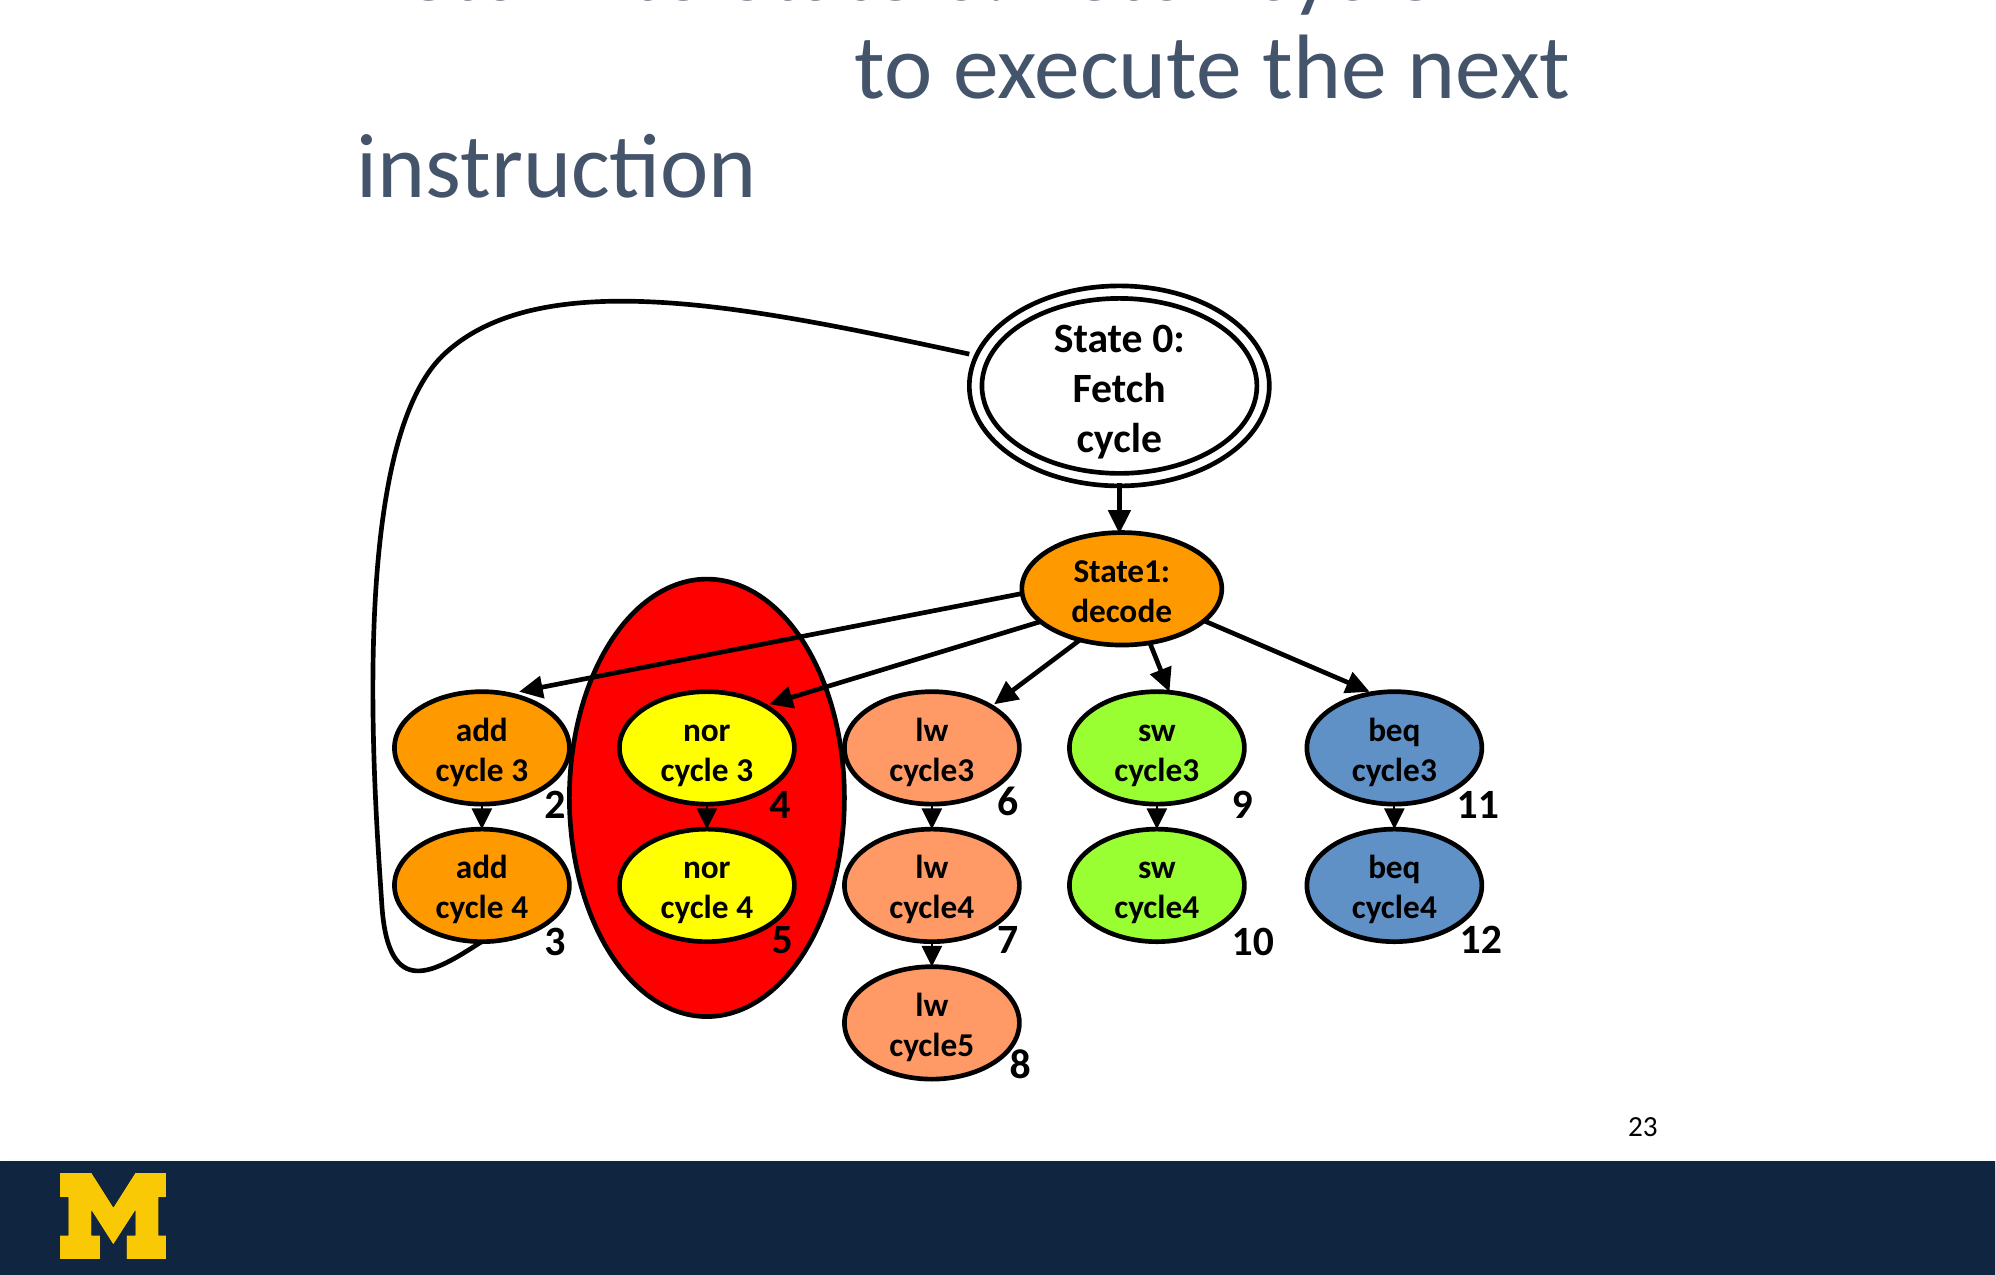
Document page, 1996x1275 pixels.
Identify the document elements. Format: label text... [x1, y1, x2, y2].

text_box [1194, 616, 1370, 692]
text_box [776, 712, 843, 764]
text_box [969, 285, 1270, 486]
text_box [372, 301, 970, 971]
slide_number ‹#› [1322, 1102, 1673, 1178]
title Return to State 0: Fetch cycle to execute the next instruction [341, 87, 1655, 225]
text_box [528, 766, 1711, 1095]
text_box [753, 699, 765, 705]
text_box add cycle 3 [394, 691, 570, 805]
text_box sw cycle3 [1069, 692, 1245, 764]
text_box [769, 616, 1058, 705]
text_box lw cycle3 [844, 712, 1020, 764]
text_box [519, 591, 1033, 692]
text_box State1: decode [1021, 532, 1222, 646]
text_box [1144, 628, 1170, 692]
text_box beq cycle3 [1306, 691, 1482, 764]
text_box add cycle 4 [394, 829, 523, 942]
text_box nor cycle 3 [619, 699, 795, 764]
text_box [994, 628, 1095, 705]
picture [60, 1173, 166, 1259]
